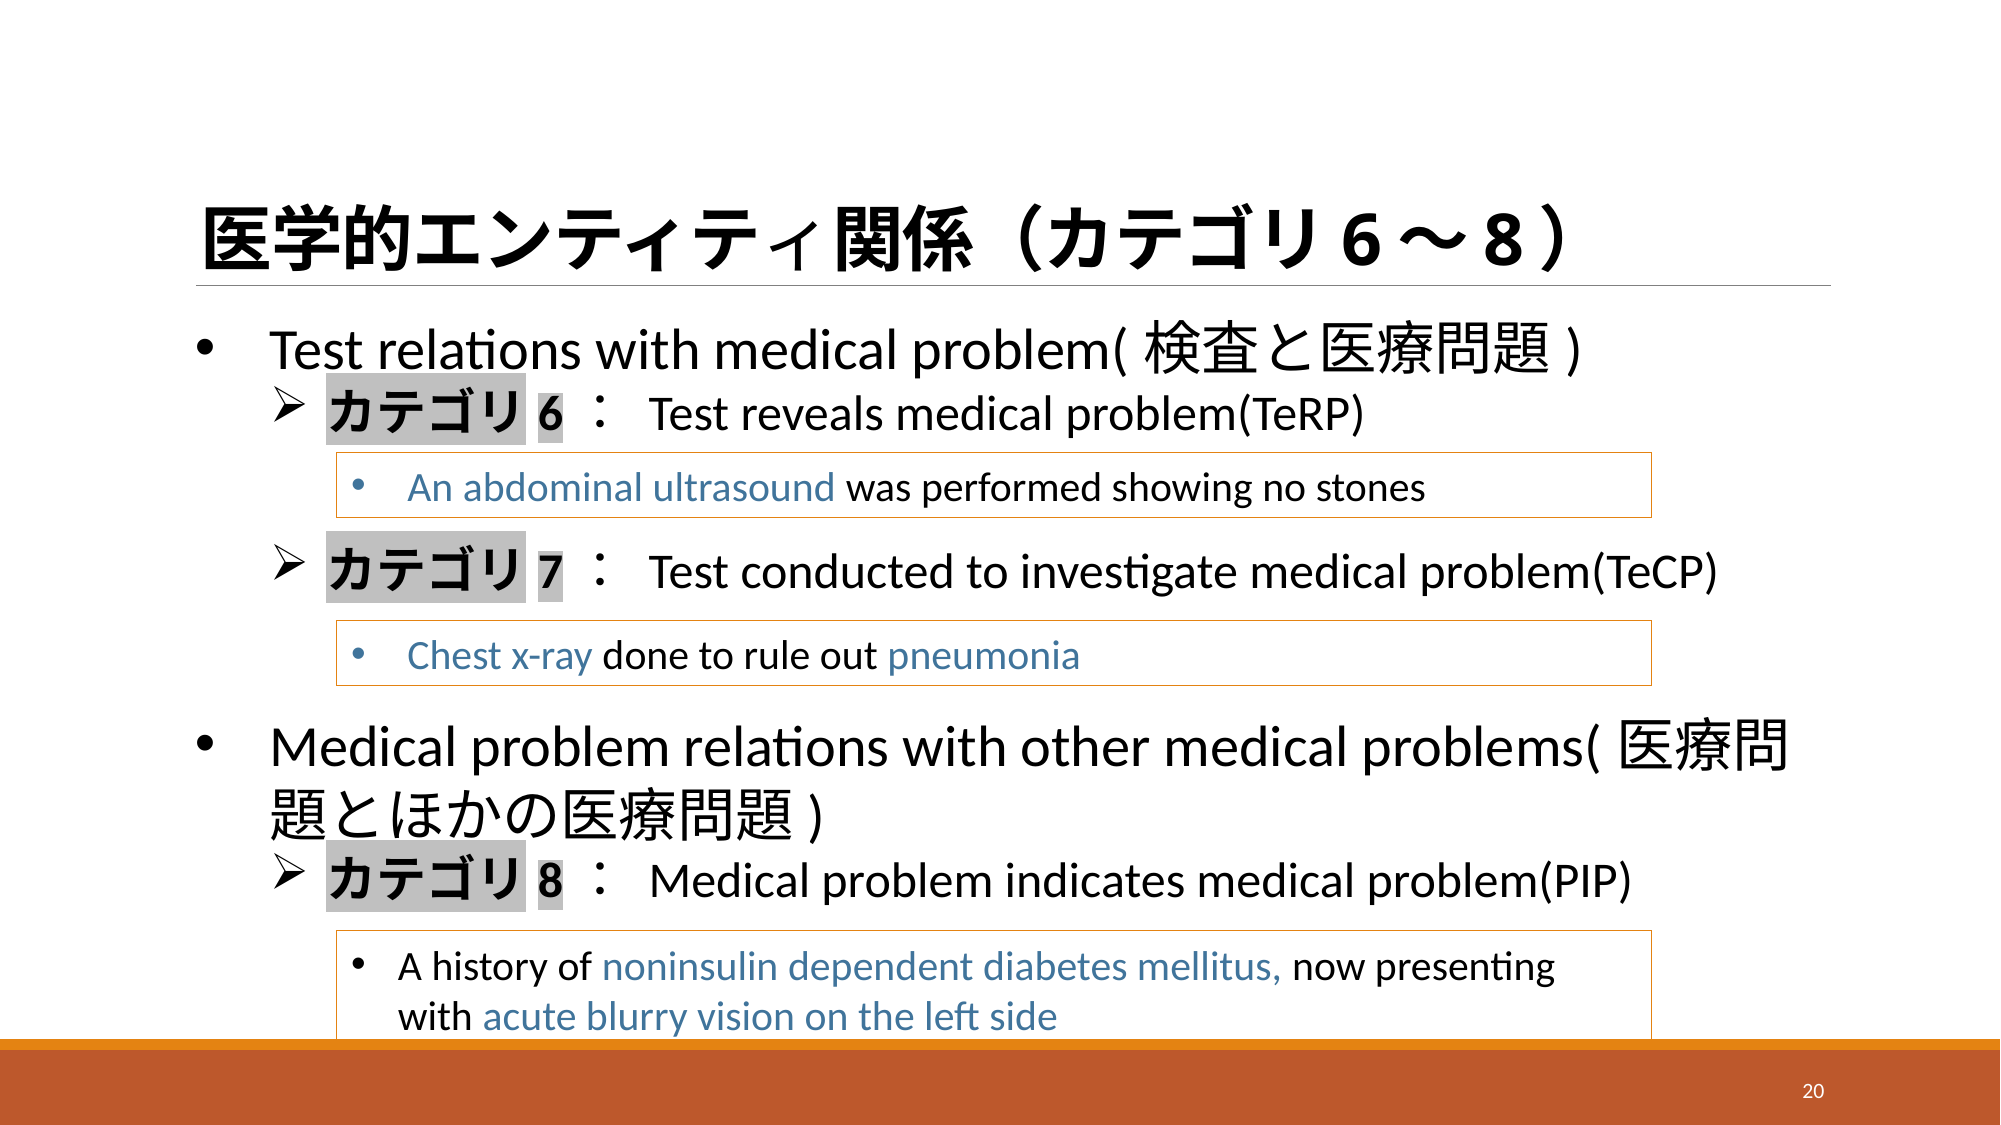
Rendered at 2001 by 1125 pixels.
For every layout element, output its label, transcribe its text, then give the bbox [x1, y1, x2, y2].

text_box Test relations with medical problem(検査と医療問題) カテゴリ6： Test reveals medical problem(TeRP) [179, 303, 1858, 449]
text_box Medical problem relations with other medical problems(医療問題とほかの医療問題) カテゴリ8： Medical problem indicates medical problem(PIP) [179, 700, 1858, 916]
text_box A history of noninsulin dependent diabetes mellitus, now presenting with acute blurry vision on the left side [336, 930, 1652, 1046]
title 医学的エンティティ関係（カテゴリ6〜8） [185, 126, 1653, 288]
text_box カテゴリ7： Test conducted to investigate medical problem(TeCP) [179, 531, 1858, 607]
text_box Chest x-ray done to rule out pneumonia [336, 620, 1652, 686]
text_box An abdominal ultrasound was performed showing no stones [336, 452, 1652, 518]
slide_number 20 [1624, 1059, 1840, 1120]
